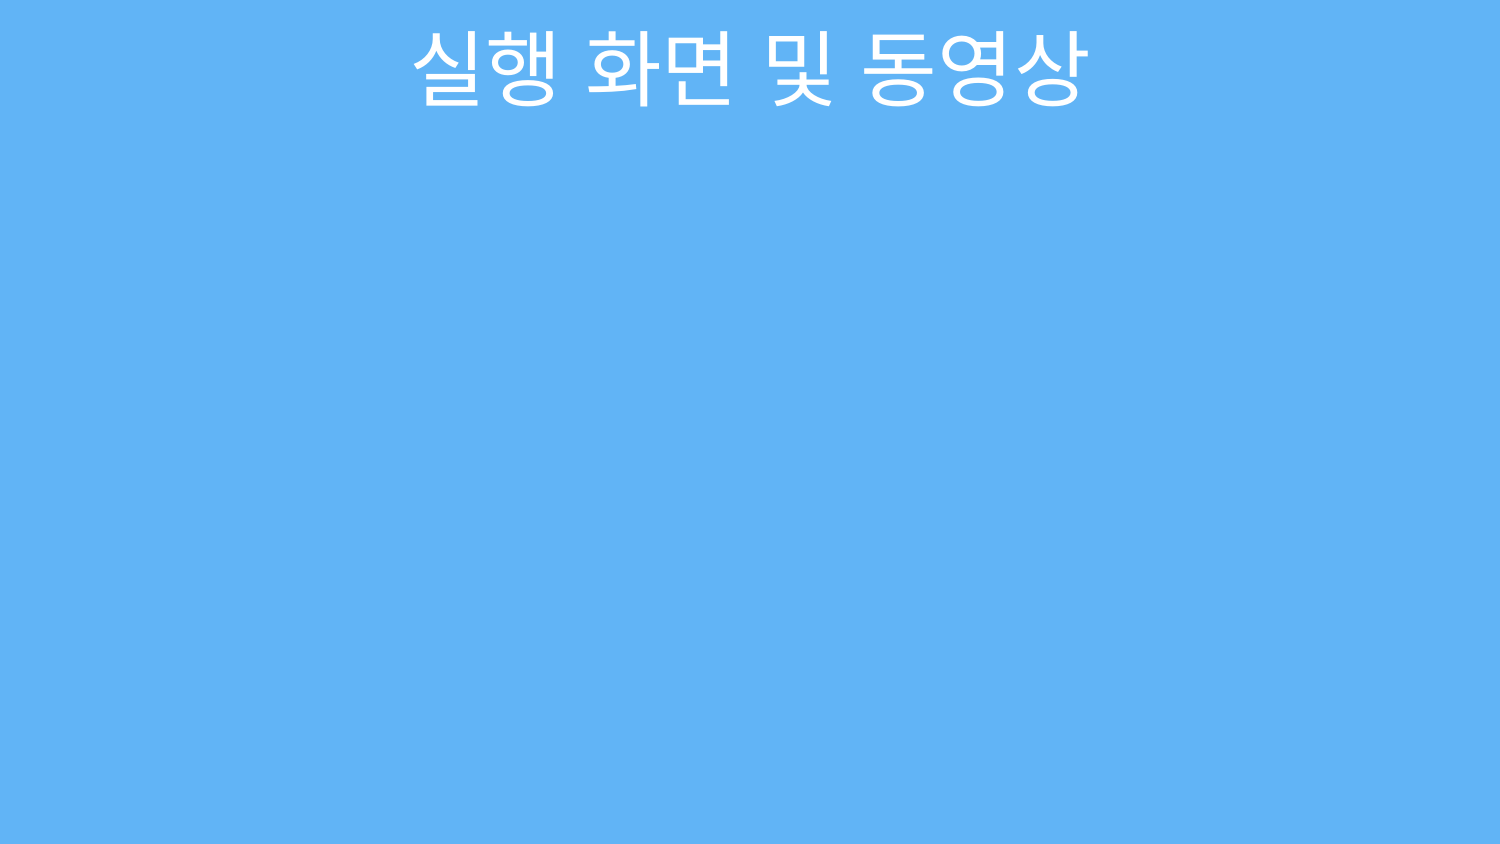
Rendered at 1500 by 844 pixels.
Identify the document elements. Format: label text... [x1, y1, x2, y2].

list 실행 화면 및 동영상 [0, 20, 1500, 115]
